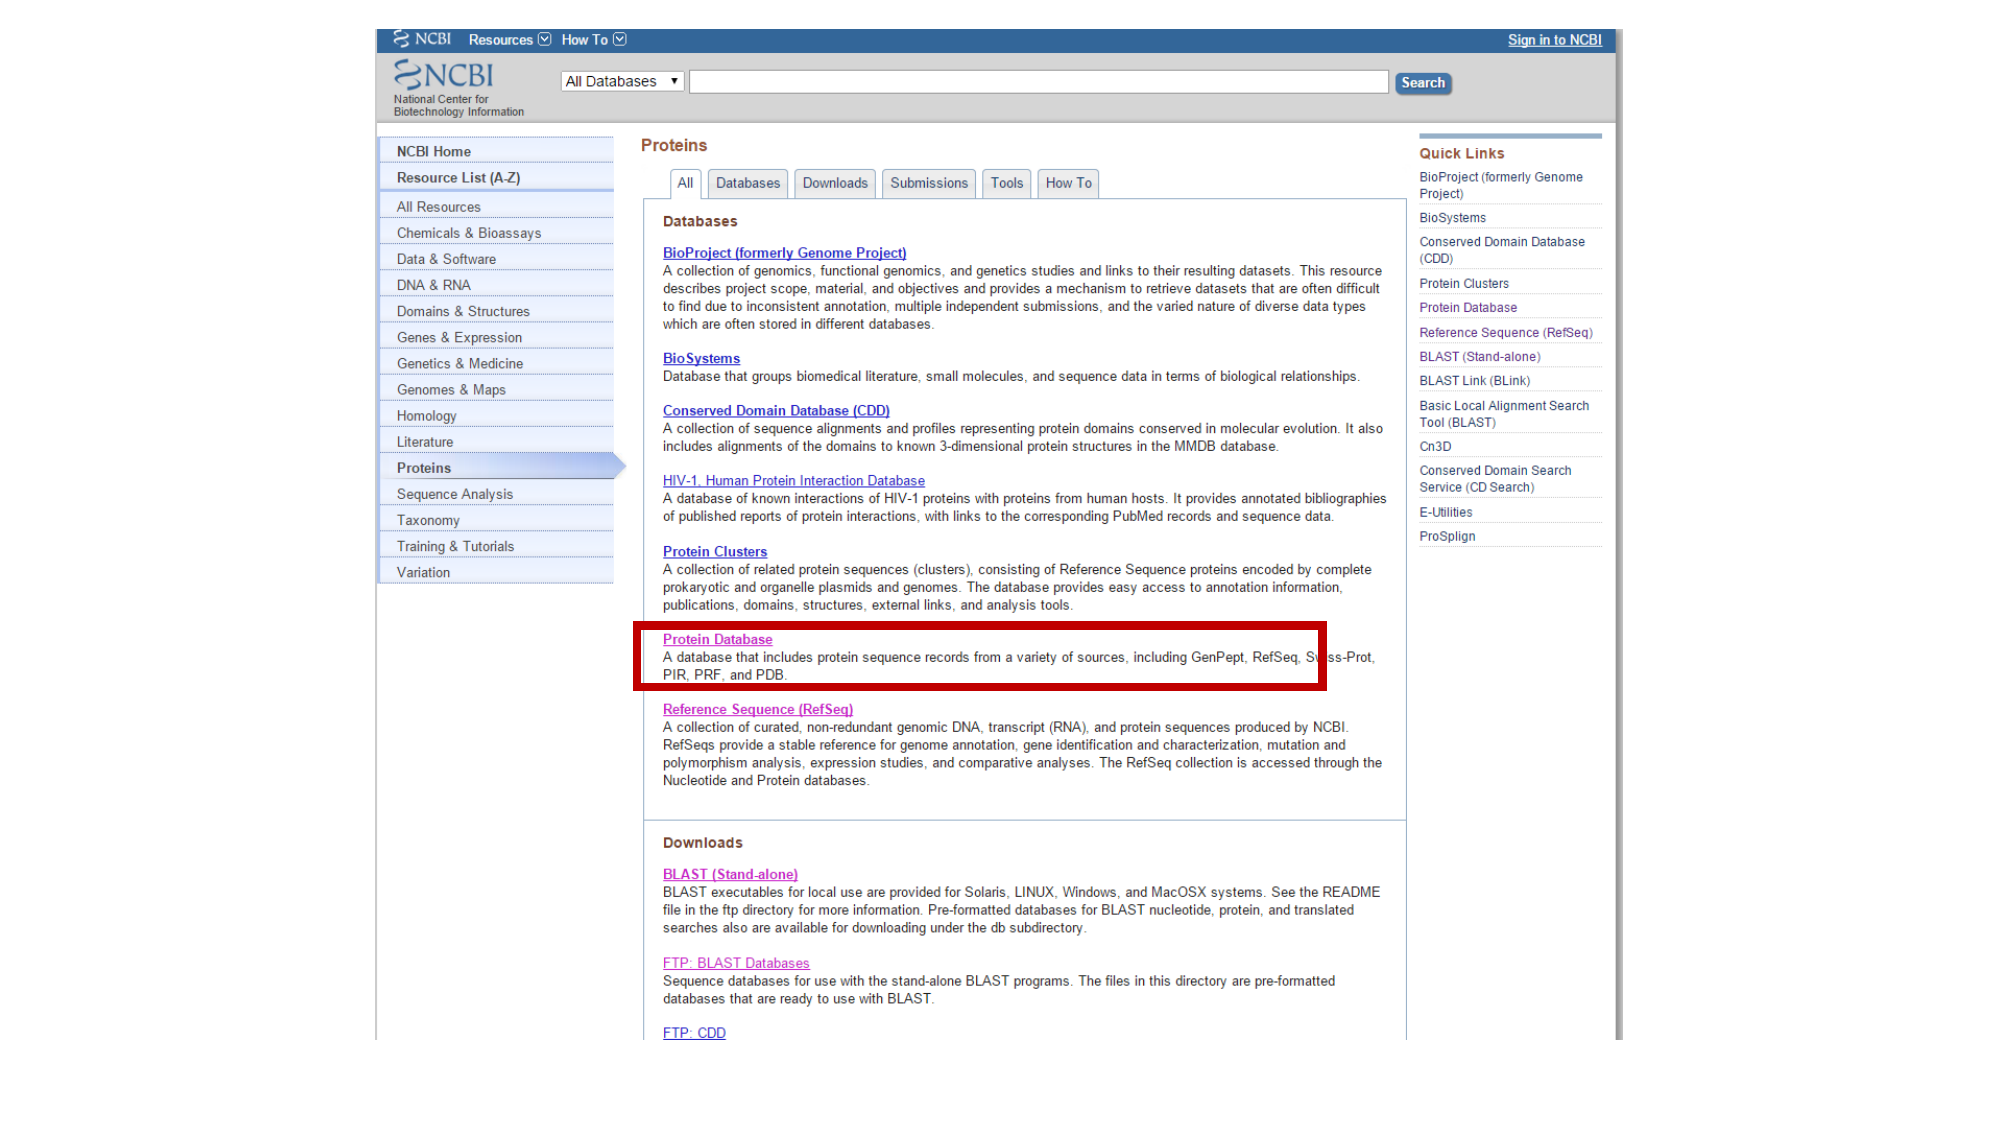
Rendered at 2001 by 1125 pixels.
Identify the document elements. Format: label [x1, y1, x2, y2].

picture [374, 29, 1623, 1040]
